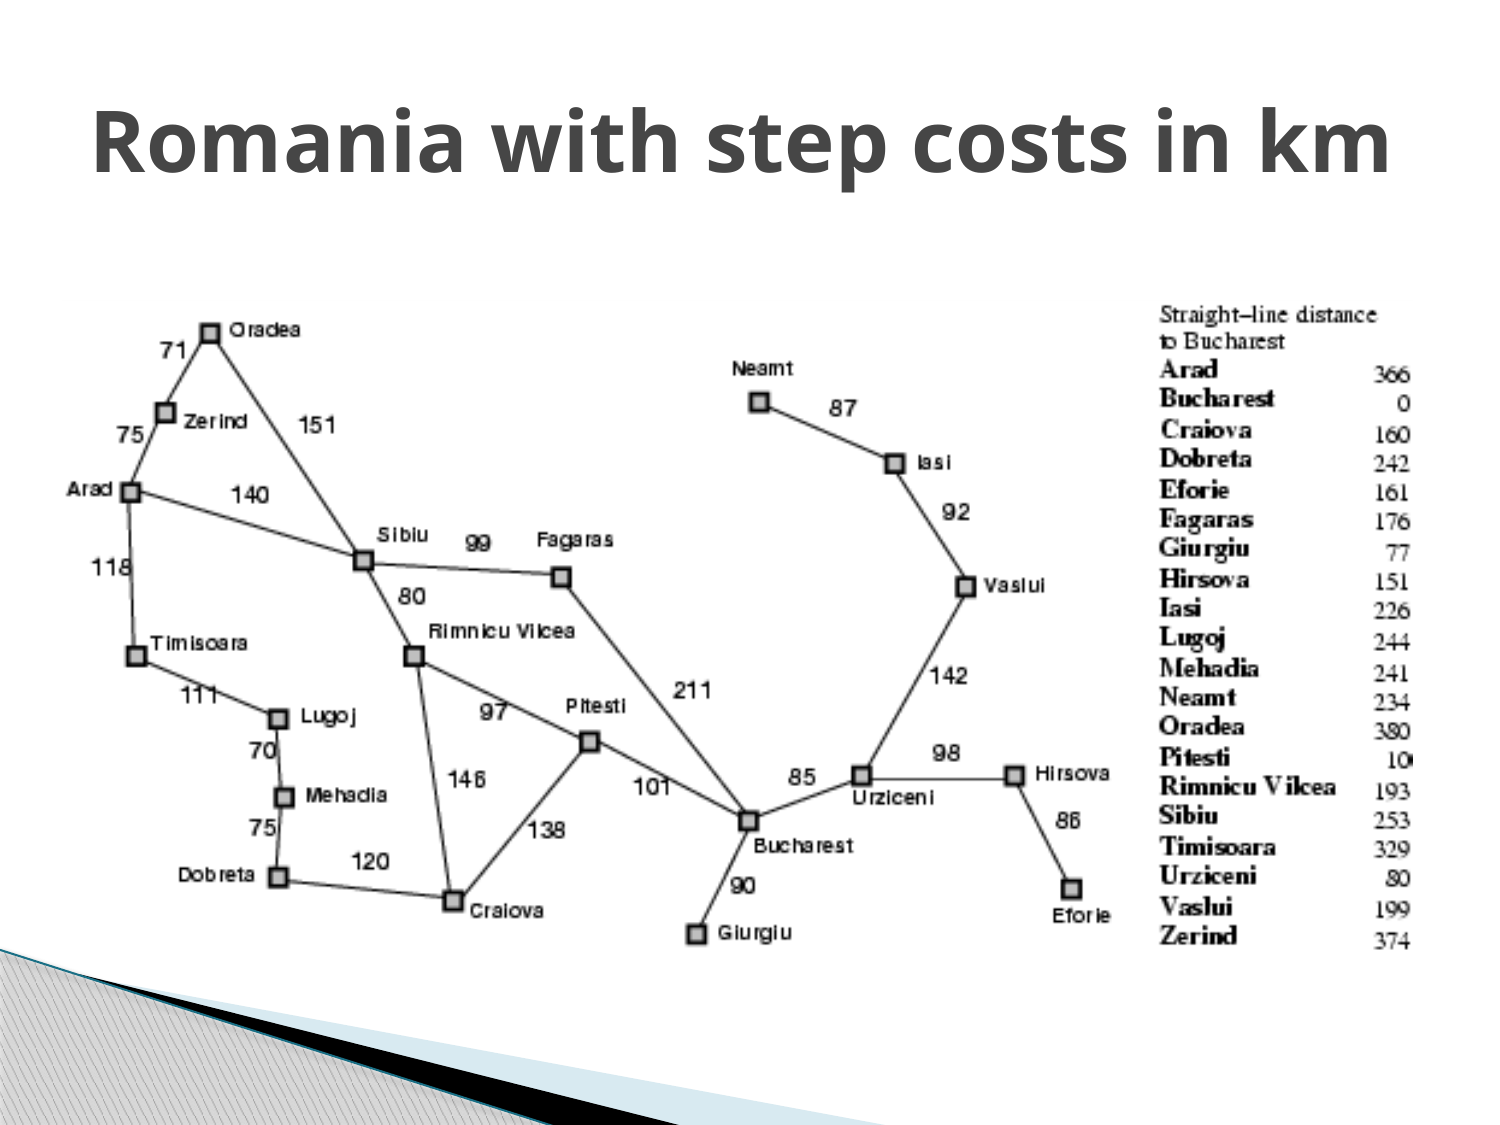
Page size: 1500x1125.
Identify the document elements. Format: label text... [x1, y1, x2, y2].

picture [62, 299, 1413, 962]
title Romania with step costs in km [75, 45, 1425, 233]
